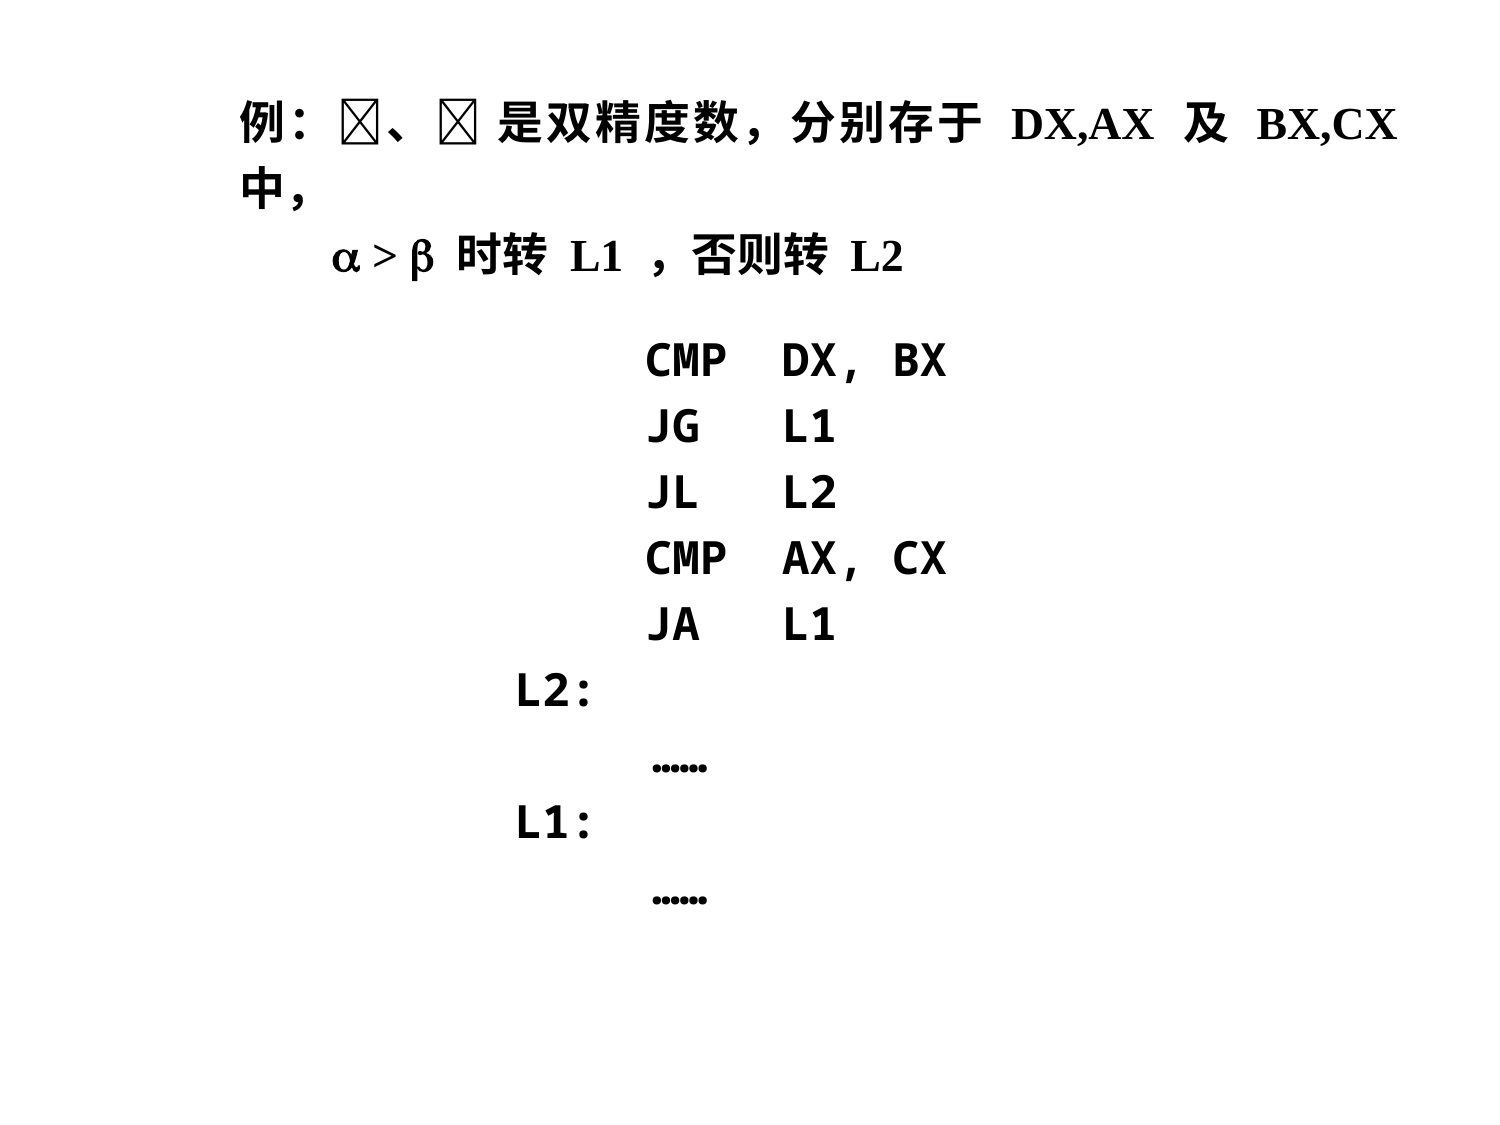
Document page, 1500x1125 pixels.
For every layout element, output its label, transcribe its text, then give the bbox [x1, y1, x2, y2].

text_box 例：、 是双精度数，分别存于 DX,AX 及 BX,CX 中，  >  时转 L1 ，否则转 L2 [224, 75, 1413, 288]
text_box CMP DX, BX JG L1 JL L2 CMP AX, CX JA L1 L2: …… L1: …… [499, 312, 1038, 921]
